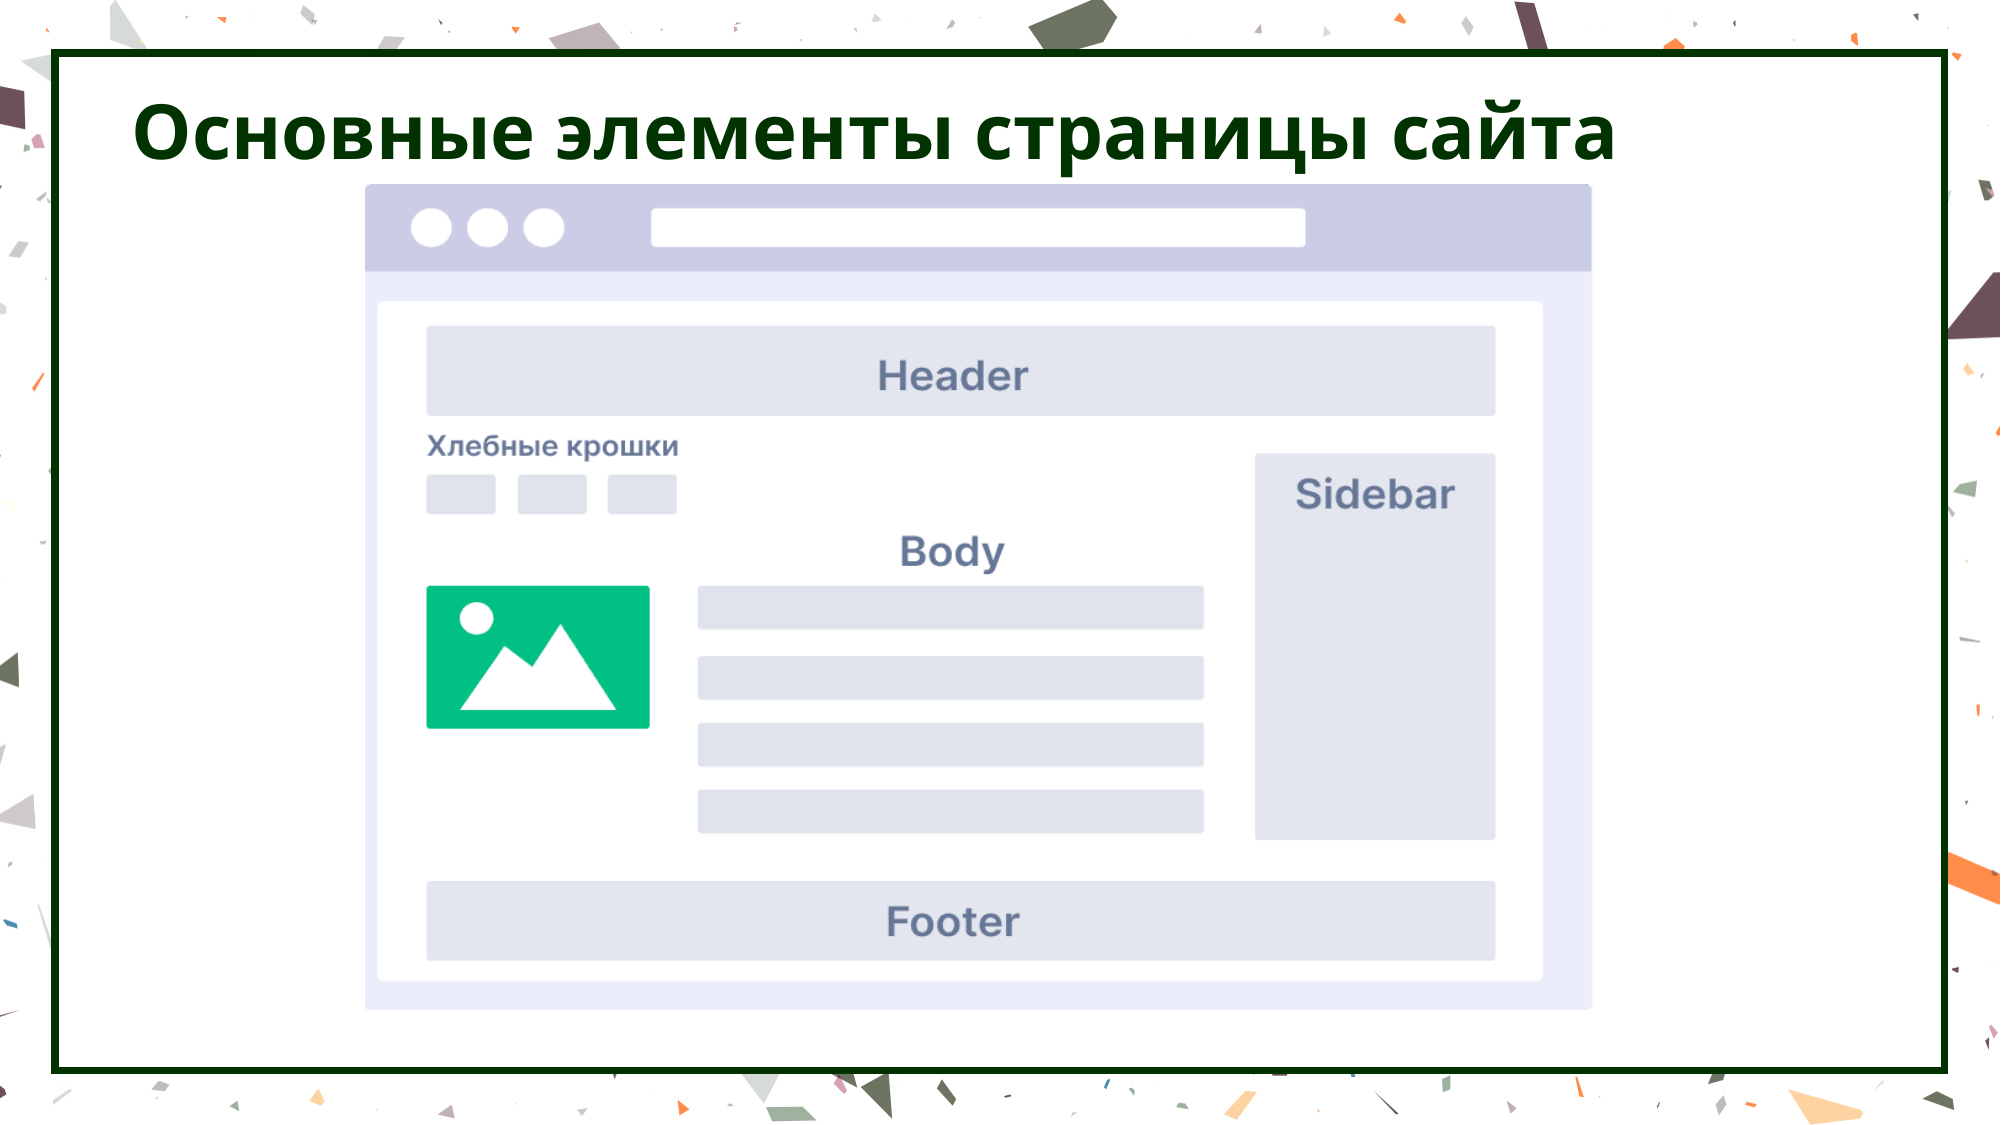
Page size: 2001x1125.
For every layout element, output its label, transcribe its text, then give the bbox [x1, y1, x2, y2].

title Основные элементы страницы сайта [116, 85, 1842, 185]
picture [0, 0, 2000, 1125]
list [365, 184, 1593, 1010]
